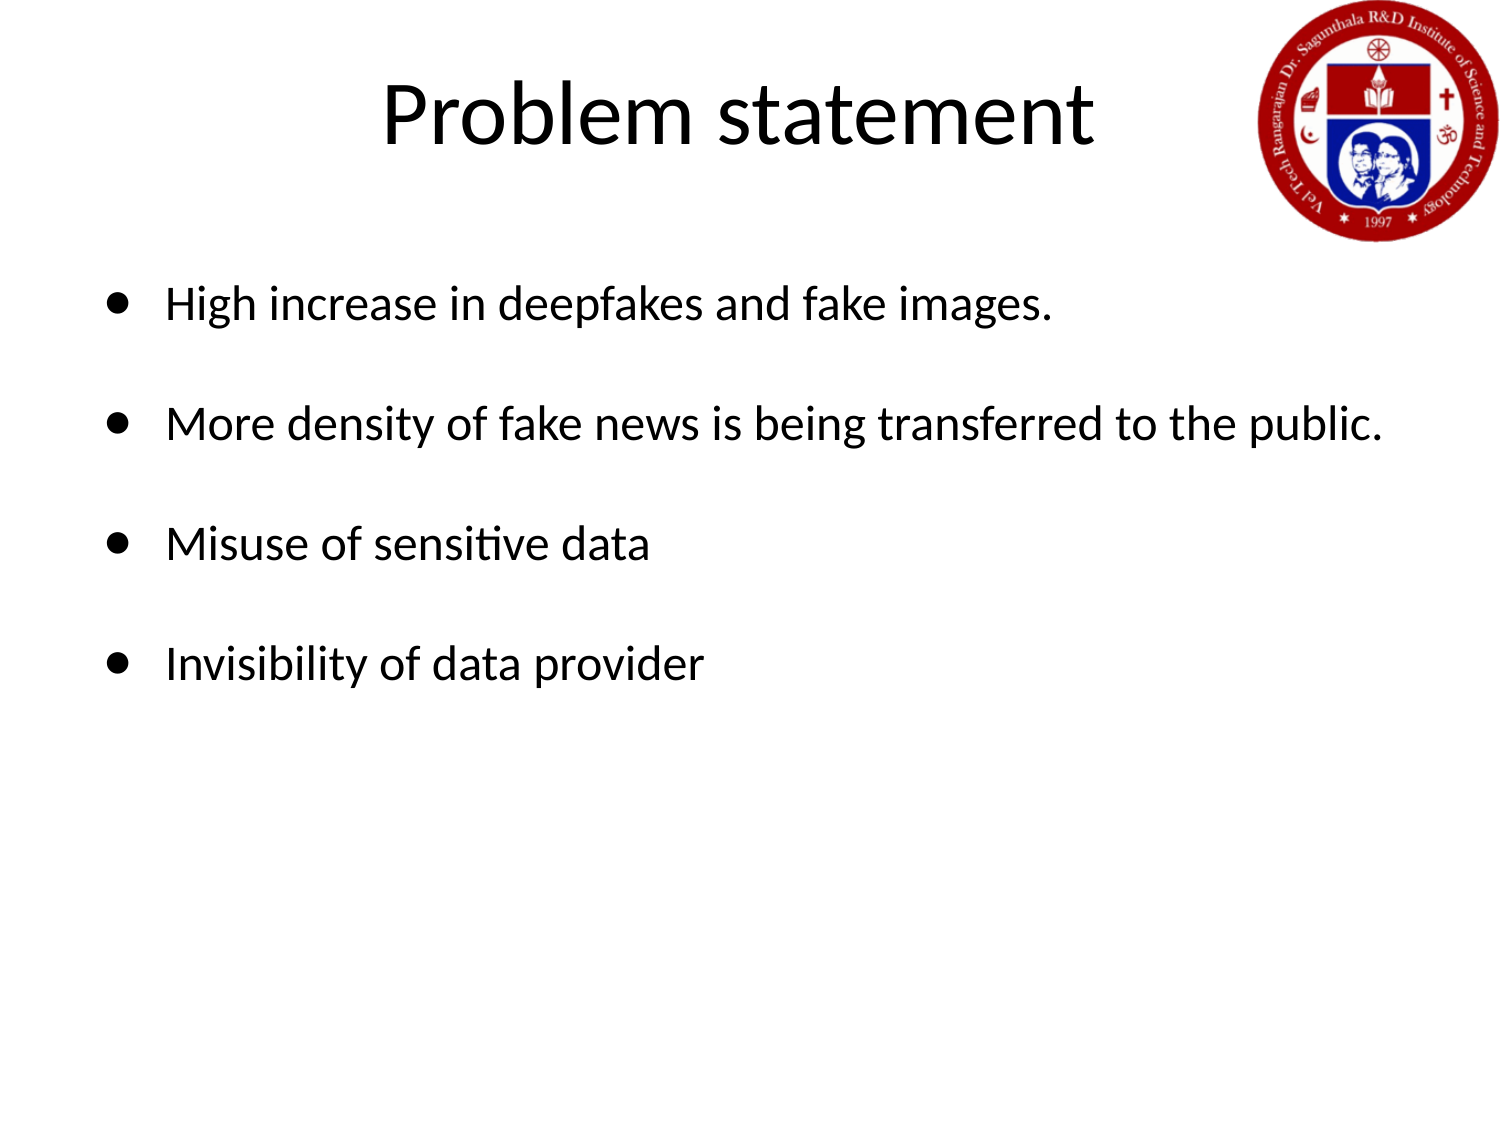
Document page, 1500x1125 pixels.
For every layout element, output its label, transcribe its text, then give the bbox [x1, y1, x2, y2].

title Problem statement [75, 6, 1251, 210]
picture [1256, 0, 1500, 243]
list High increase in deepfakes and fake images. More density of fake news is being transferred to the public. Misuse of sensitive data Invisibility of data provider [75, 262, 1425, 916]
